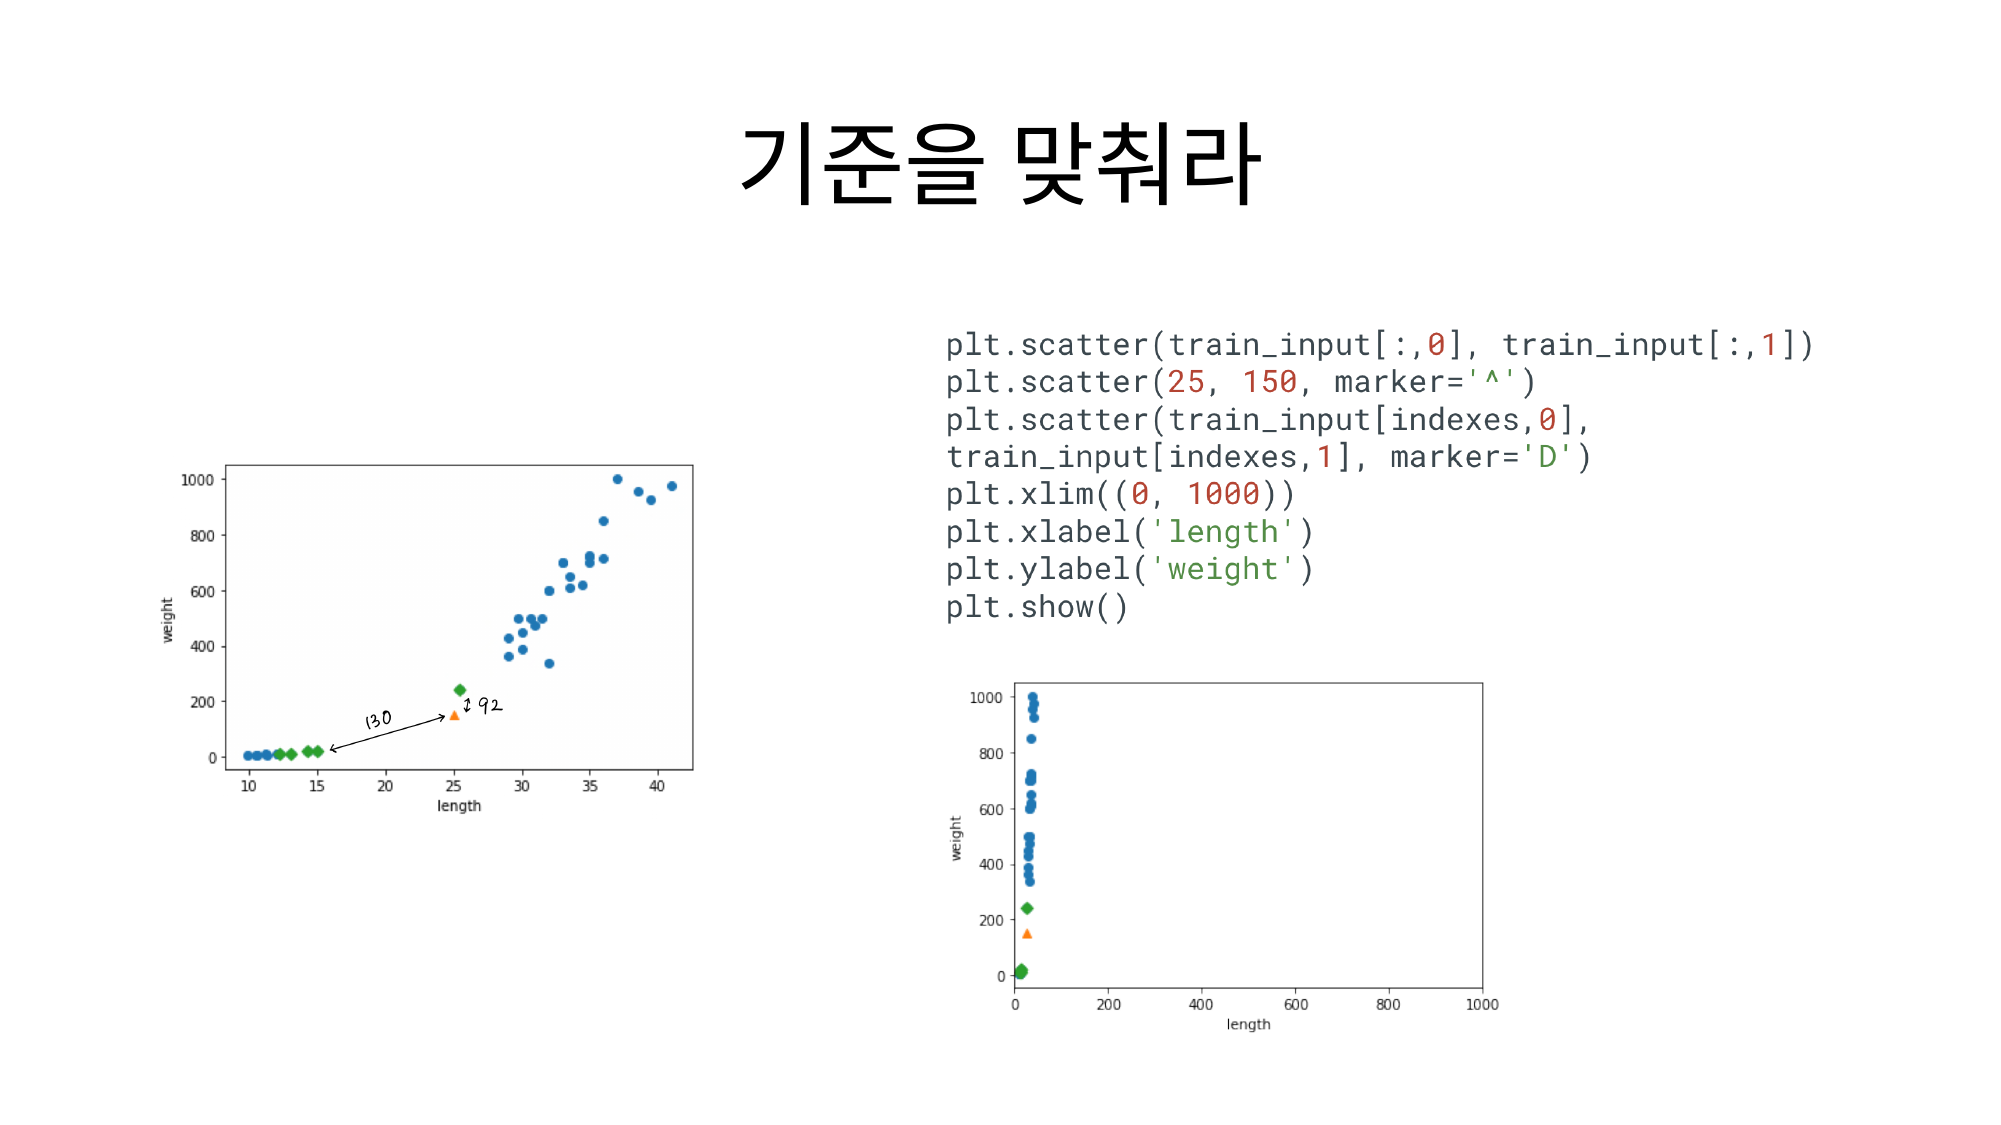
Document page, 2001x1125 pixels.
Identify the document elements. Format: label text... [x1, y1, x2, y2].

title 기준을 맞춰라 [137, 59, 1863, 278]
picture [940, 317, 1898, 659]
picture [940, 674, 1510, 1041]
picture [150, 456, 703, 822]
